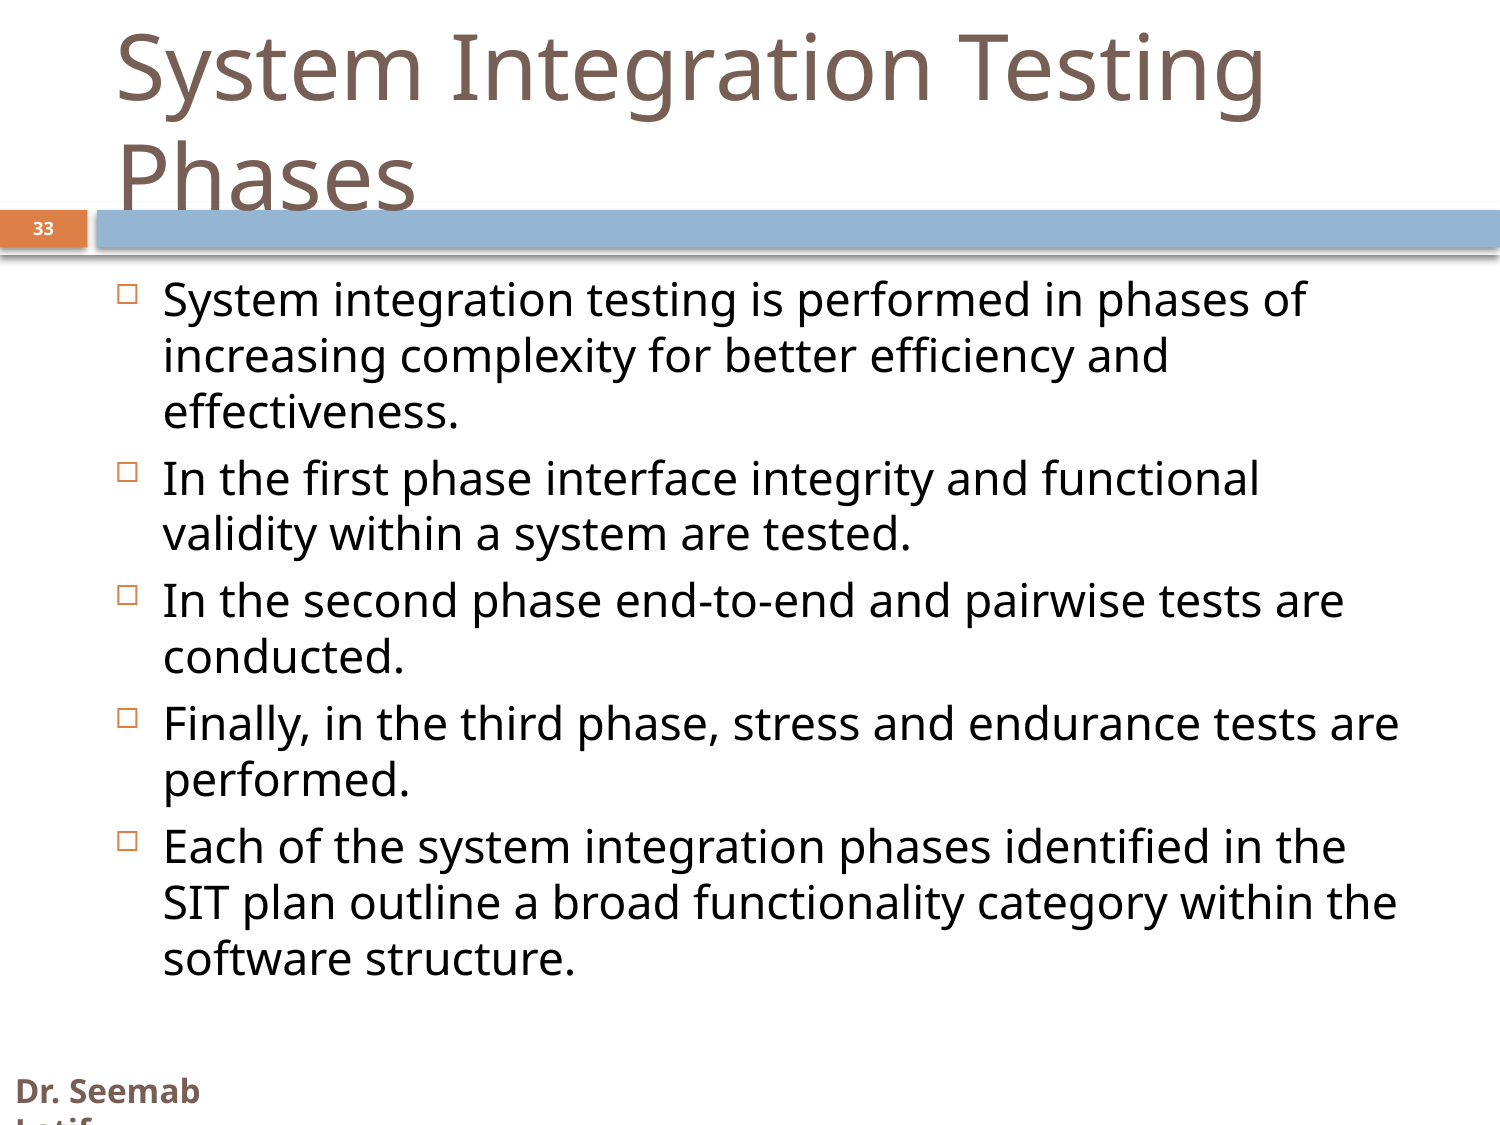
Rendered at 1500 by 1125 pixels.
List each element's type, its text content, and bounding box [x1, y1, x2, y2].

list System integration testing is performed in phases of increasing complexity for better efficiency and effectiveness. In the first phase interface integrity and functional validity within a system are tested. In the second phase end-to-end and pairwise tests are conducted. Finally, in the third phase, stress and endurance tests are performed. Each of the system integration phases identified in the SIT plan outline a broad functionality category within the software structure. [100, 262, 1438, 1000]
title System Integration Testing Phases [100, 37, 1438, 200]
